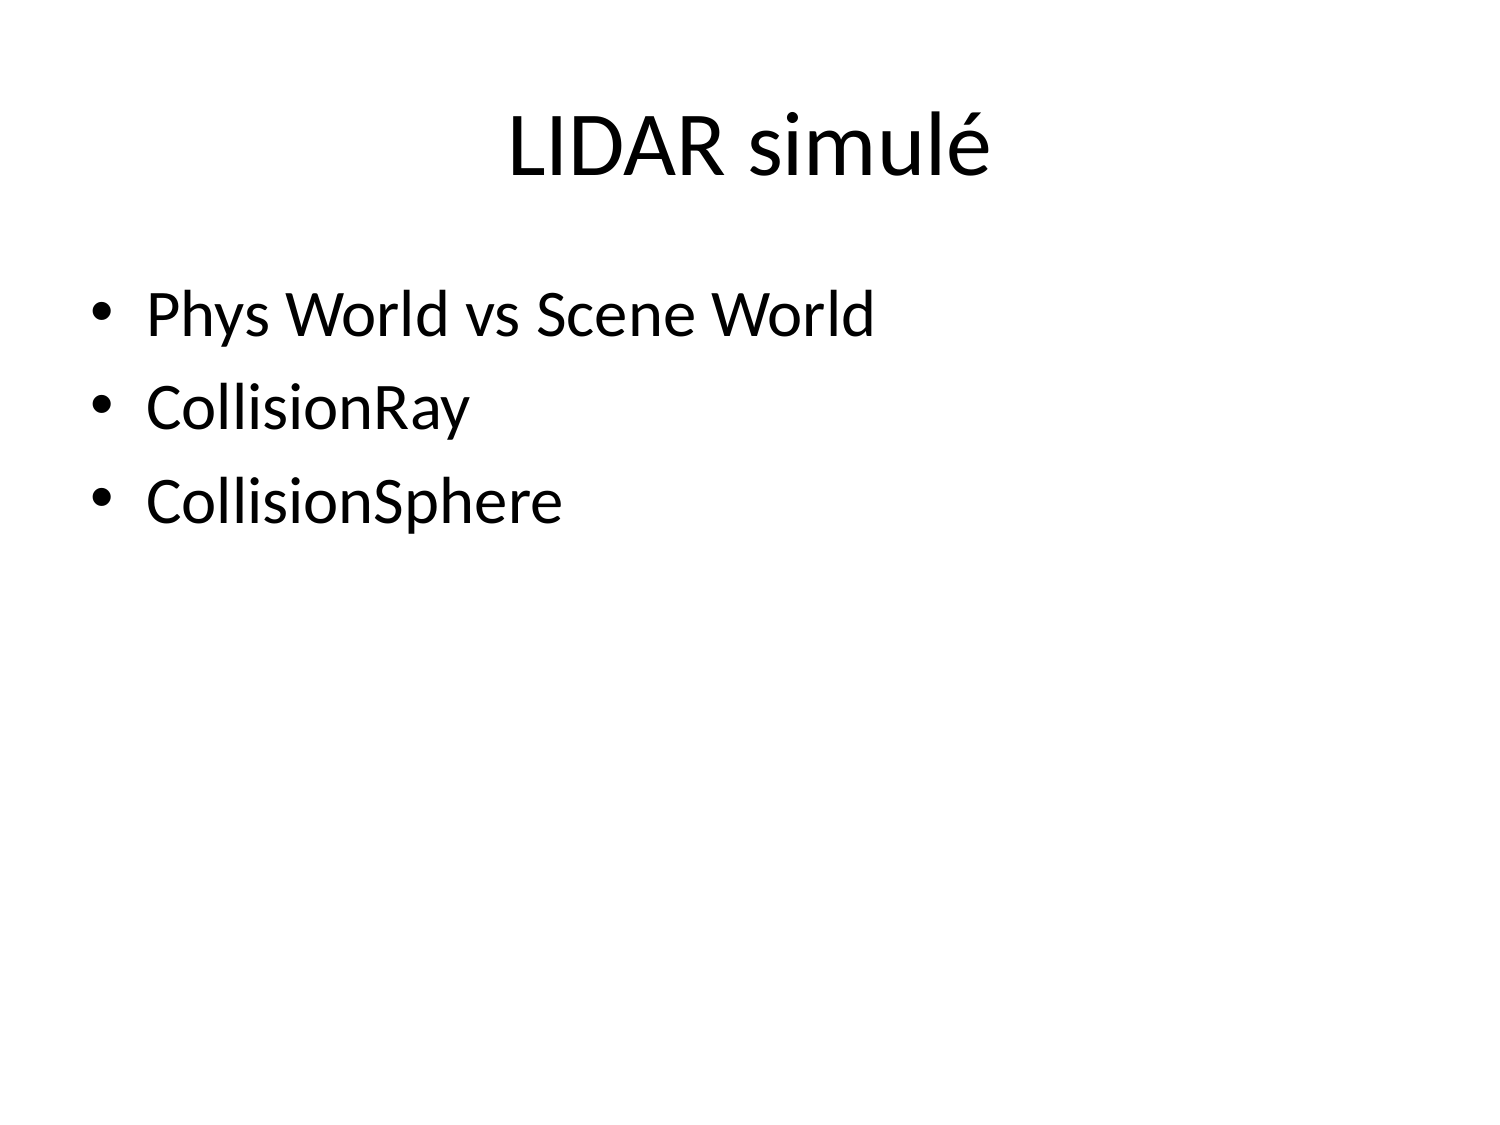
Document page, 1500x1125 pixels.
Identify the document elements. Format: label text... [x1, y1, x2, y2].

list Phys World vs Scene World CollisionRay CollisionSphere [75, 262, 1425, 1005]
title LIDAR simulé [75, 45, 1425, 233]
